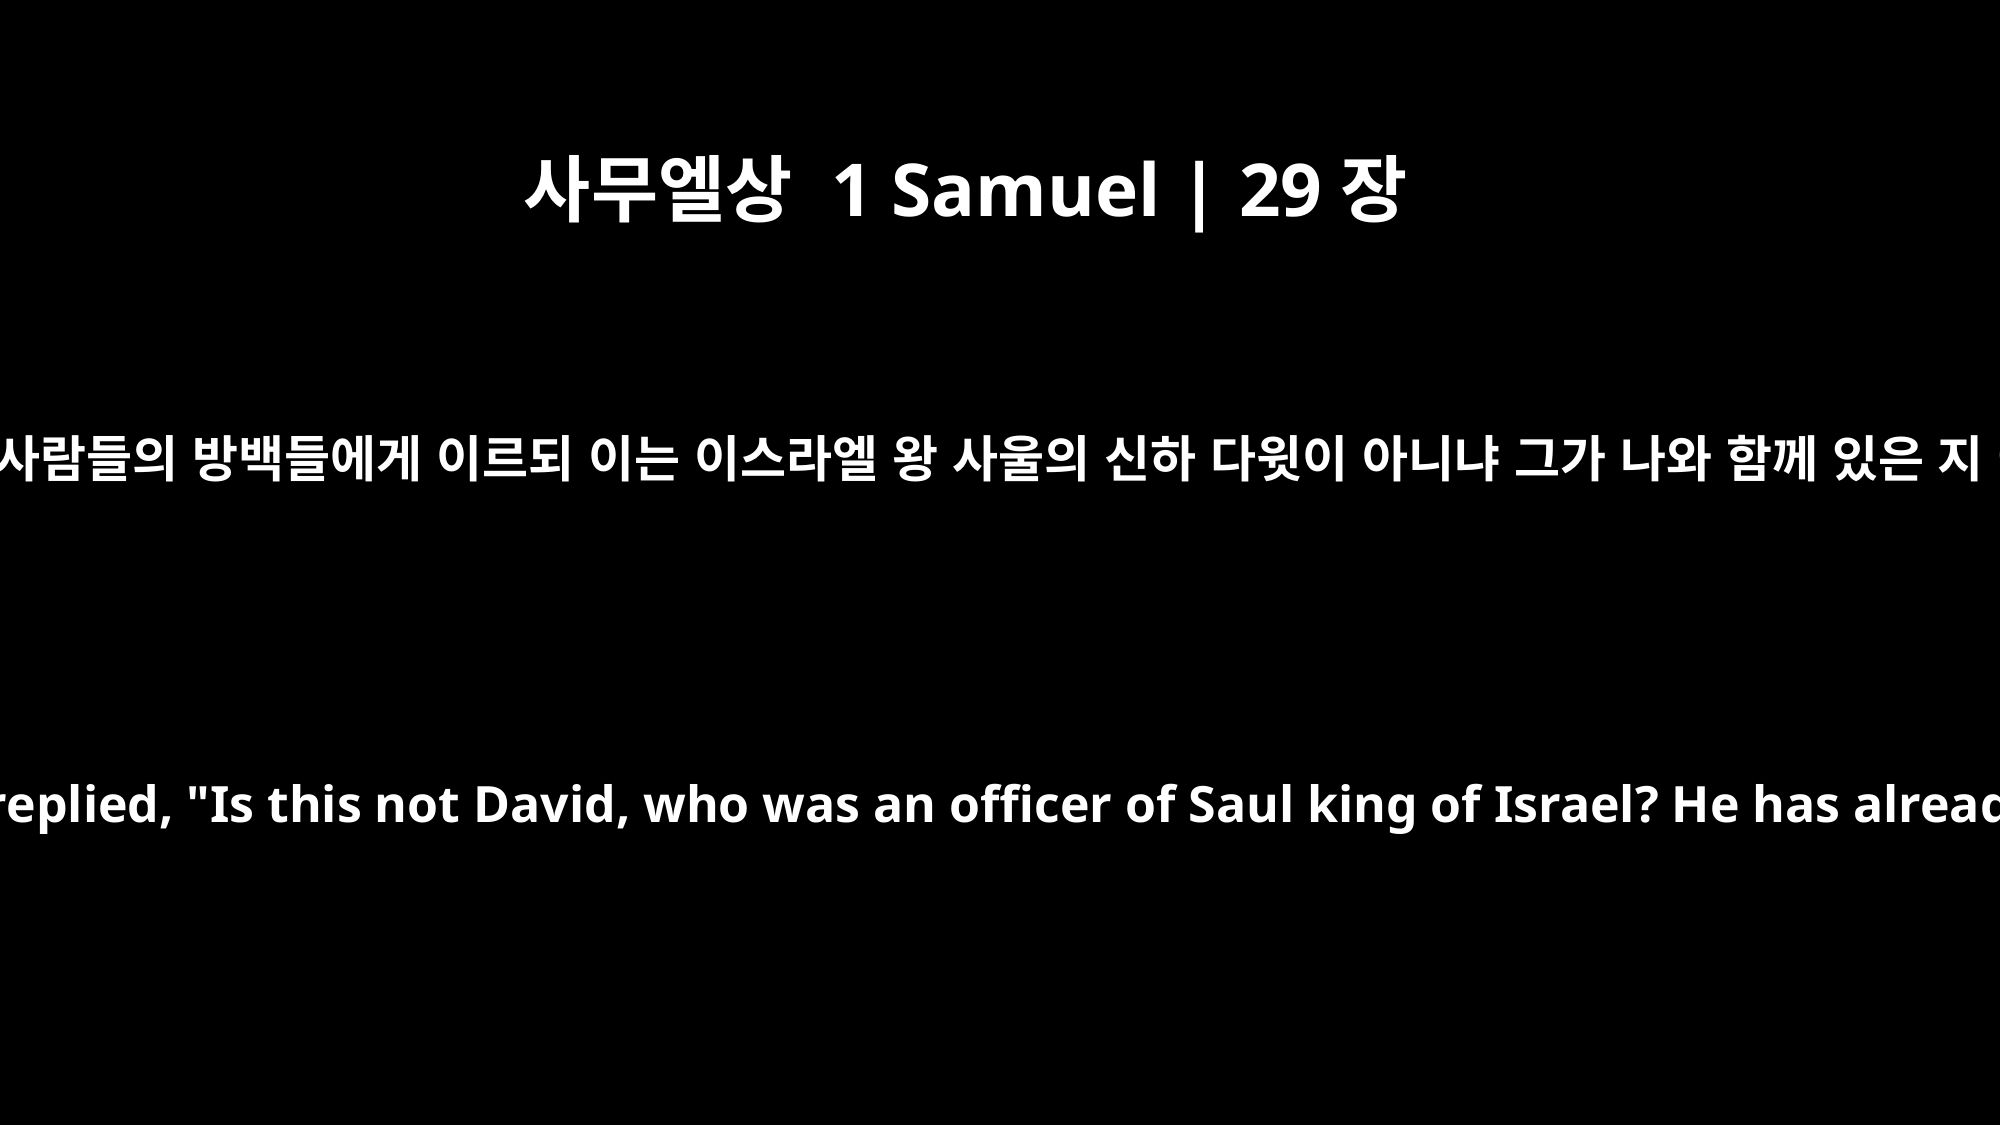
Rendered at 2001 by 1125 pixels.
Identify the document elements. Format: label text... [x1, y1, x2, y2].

text_box 사무엘상 1 Samuel | 29장 [509, 136, 1423, 239]
text_box The commanders of the Philistines asked, "What about these Hebrews?" Achish replied, "Is this not David, who was an officer of Saul king of Israel? He has already been with me for over a year, and from the day he left Saul until now, I have found no fault in him." [0, 764, 2000, 900]
text_box 3 블레셋 사람들의 방백들이 이르되 이 히브리 사람들이 무엇을 하려느냐 하니 아기스가 블레셋 사람들의 방백들에게 이르되 이는 이스라엘 왕 사울의 신하 다윗이 아니냐 그가 나와 함께 있은 지 여러 날 여러 해로되 그가 망명하여 온 날부터 오늘까지 내가 그의 허물을 보지 못하였노라 [0, 359, 2000, 495]
